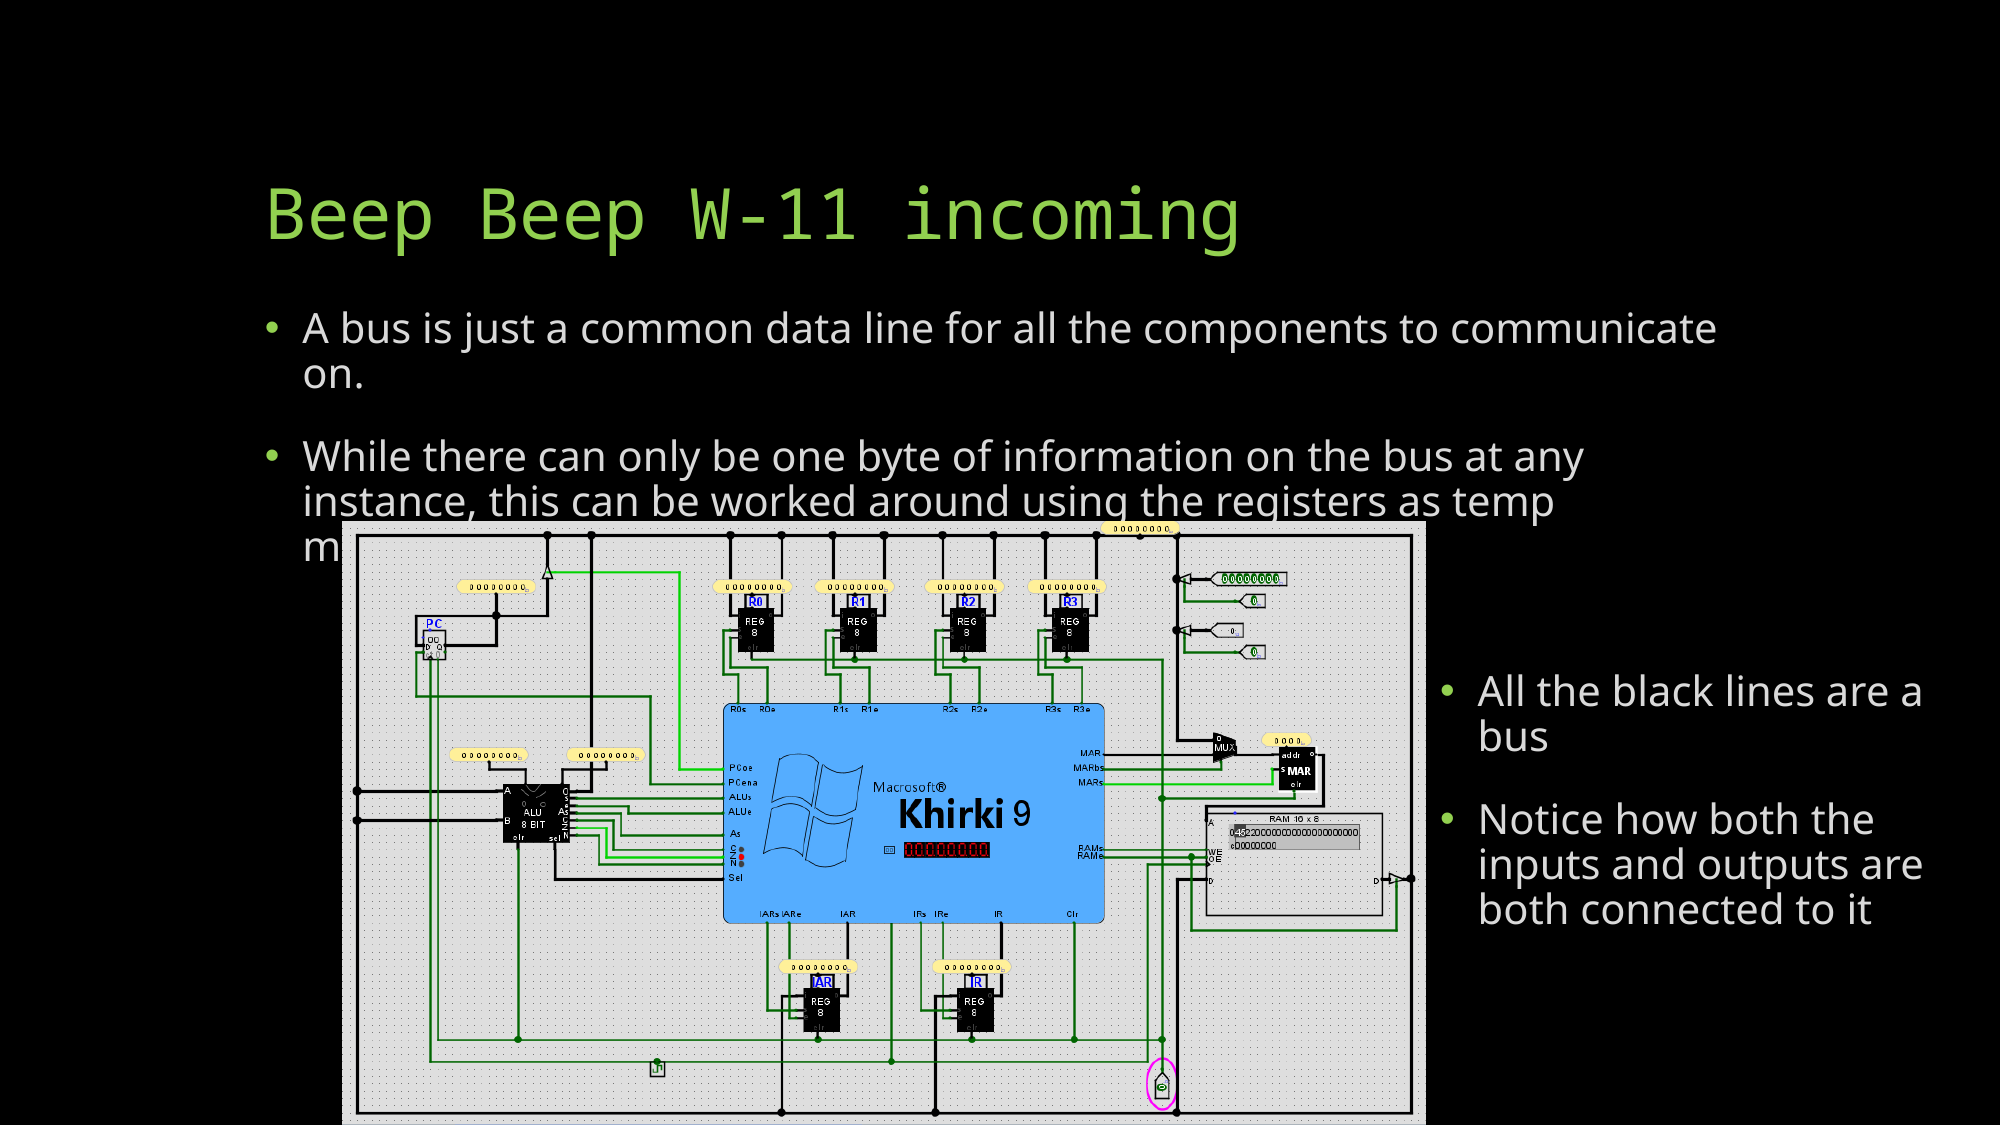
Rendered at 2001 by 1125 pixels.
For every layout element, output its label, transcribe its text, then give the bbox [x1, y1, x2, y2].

list A bus is just a common data line for all the components to communicate on. While there can only be one byte of information on the bus at any instance, this can be worked around using the registers as temp memory. [249, 299, 1750, 1000]
picture [342, 521, 1426, 1125]
text_box All the black lines are a bus Notice how both the inputs and outputs are both connected to it [1426, 663, 1977, 984]
title Beep Beep W-11 incoming [249, 75, 1750, 263]
